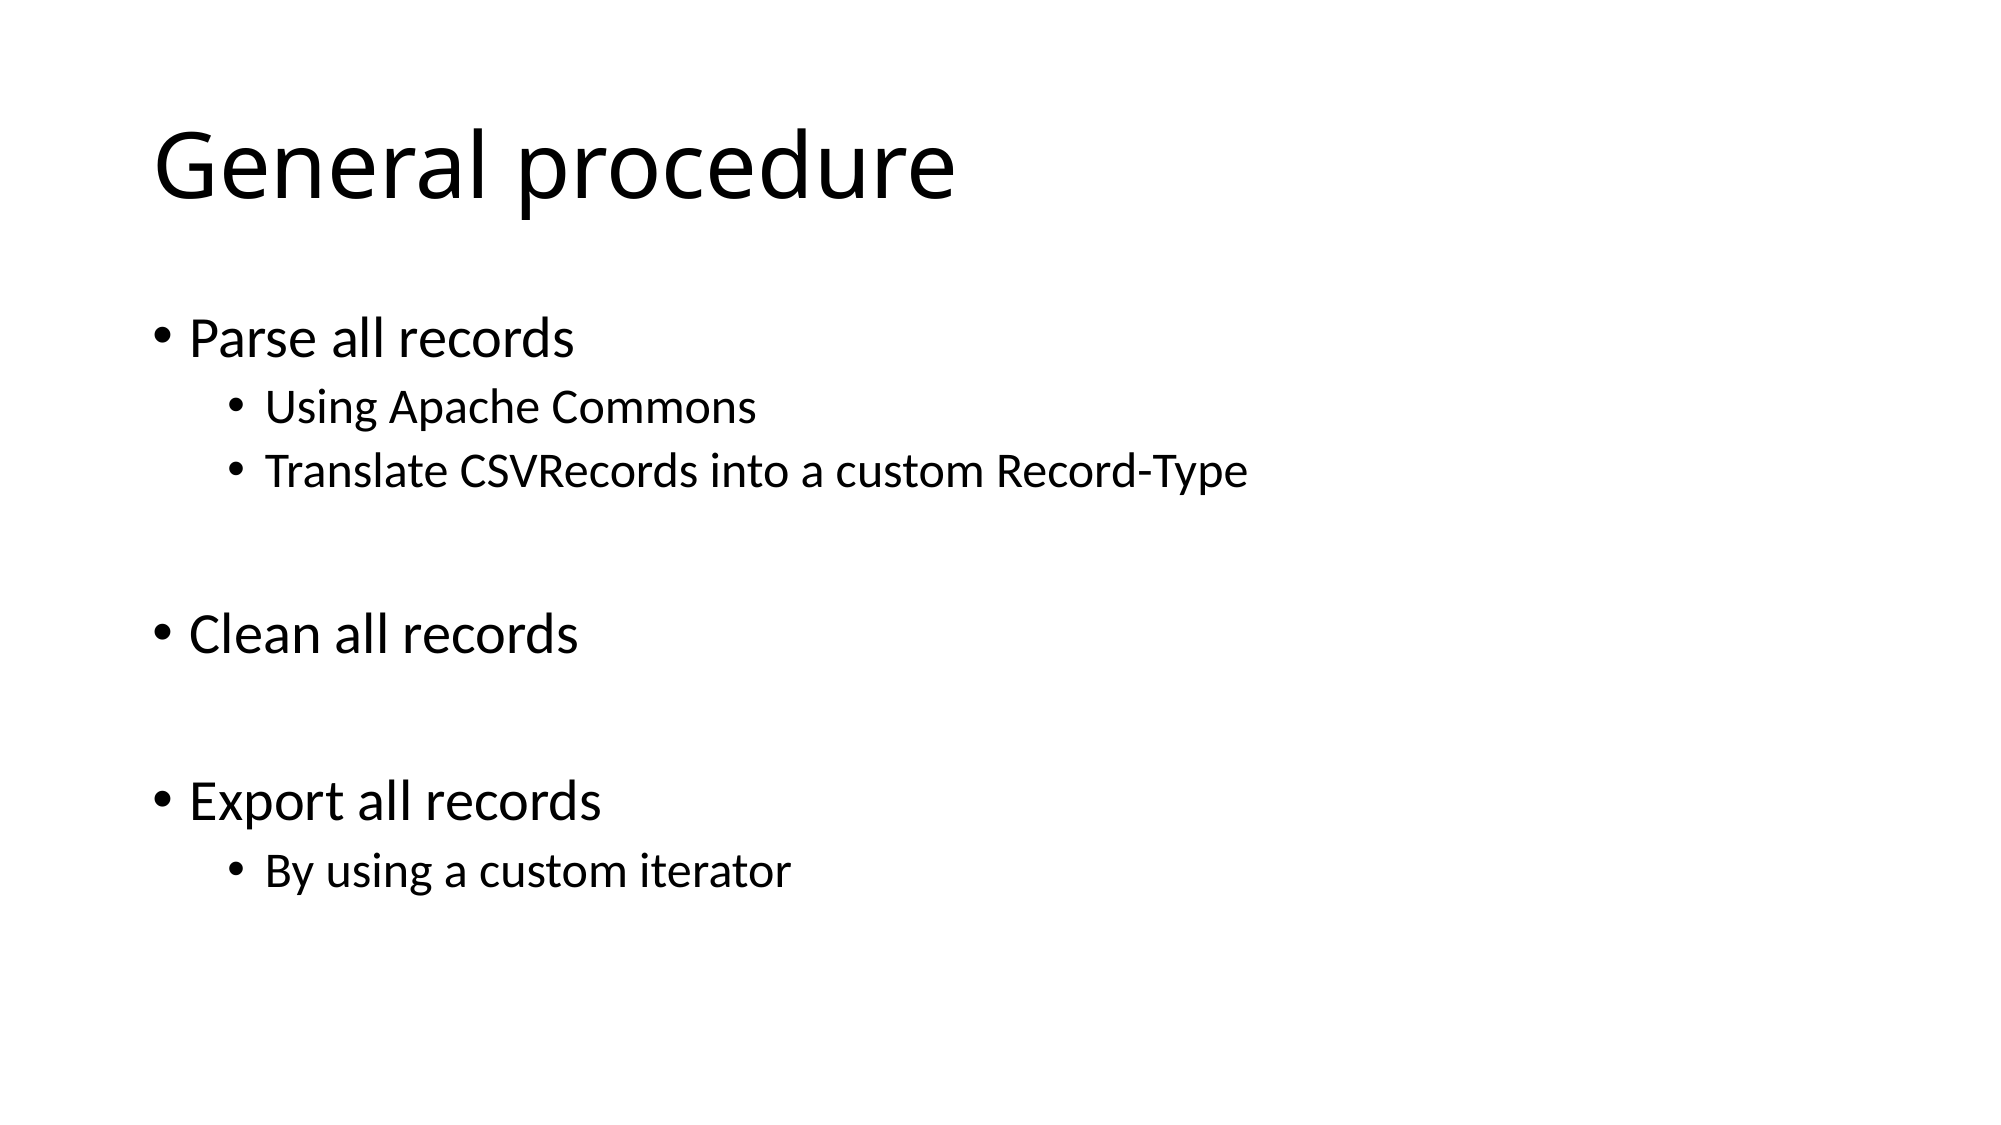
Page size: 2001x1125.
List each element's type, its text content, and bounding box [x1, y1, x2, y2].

title General procedure [137, 59, 1863, 278]
list Parse all records Using Apache Commons Translate CSVRecords into a custom Record-Type Clean all records Export all records By using a custom iterator [137, 299, 1863, 1014]
